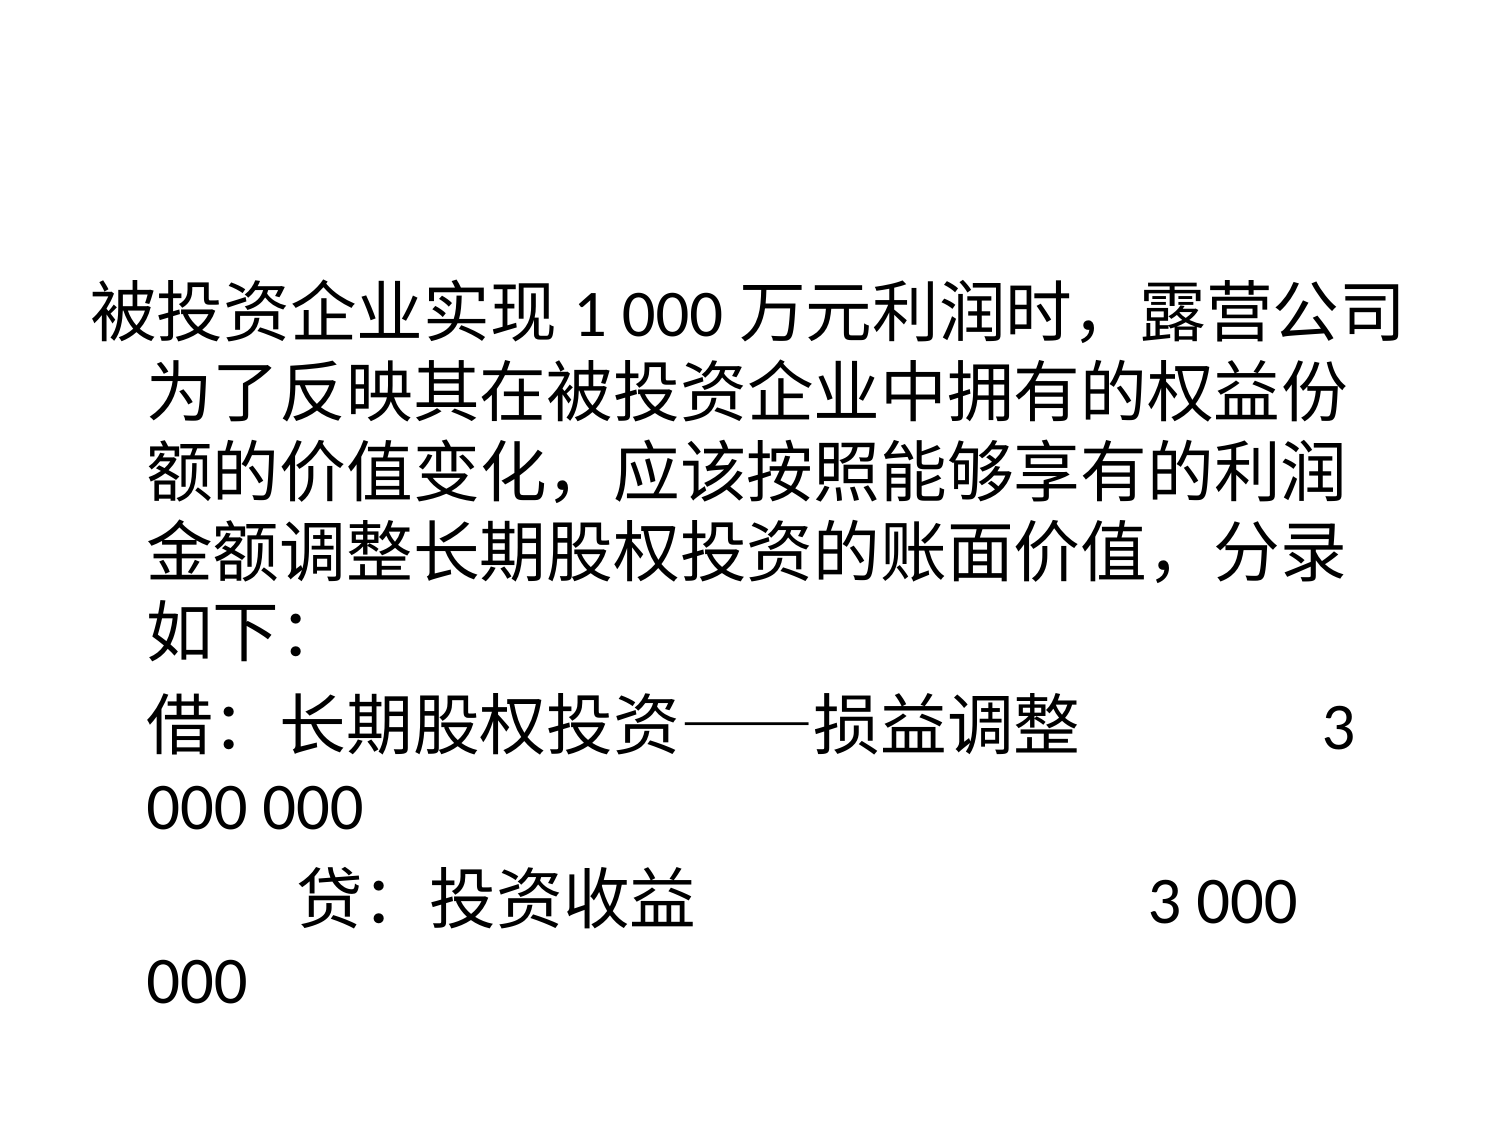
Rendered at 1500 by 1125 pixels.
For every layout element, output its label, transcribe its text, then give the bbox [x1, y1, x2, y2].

list 被投资企业实现1 000万元利润时，露营公司为了反映其在被投资企业中拥有的权益份额的价值变化，应该按照能够享有的利润金额调整长期股权投资的账面价值，分录如下： 借：长期股权投资——损益调整 3 000 000 贷：投资收益 3 000 000 [75, 262, 1425, 1005]
